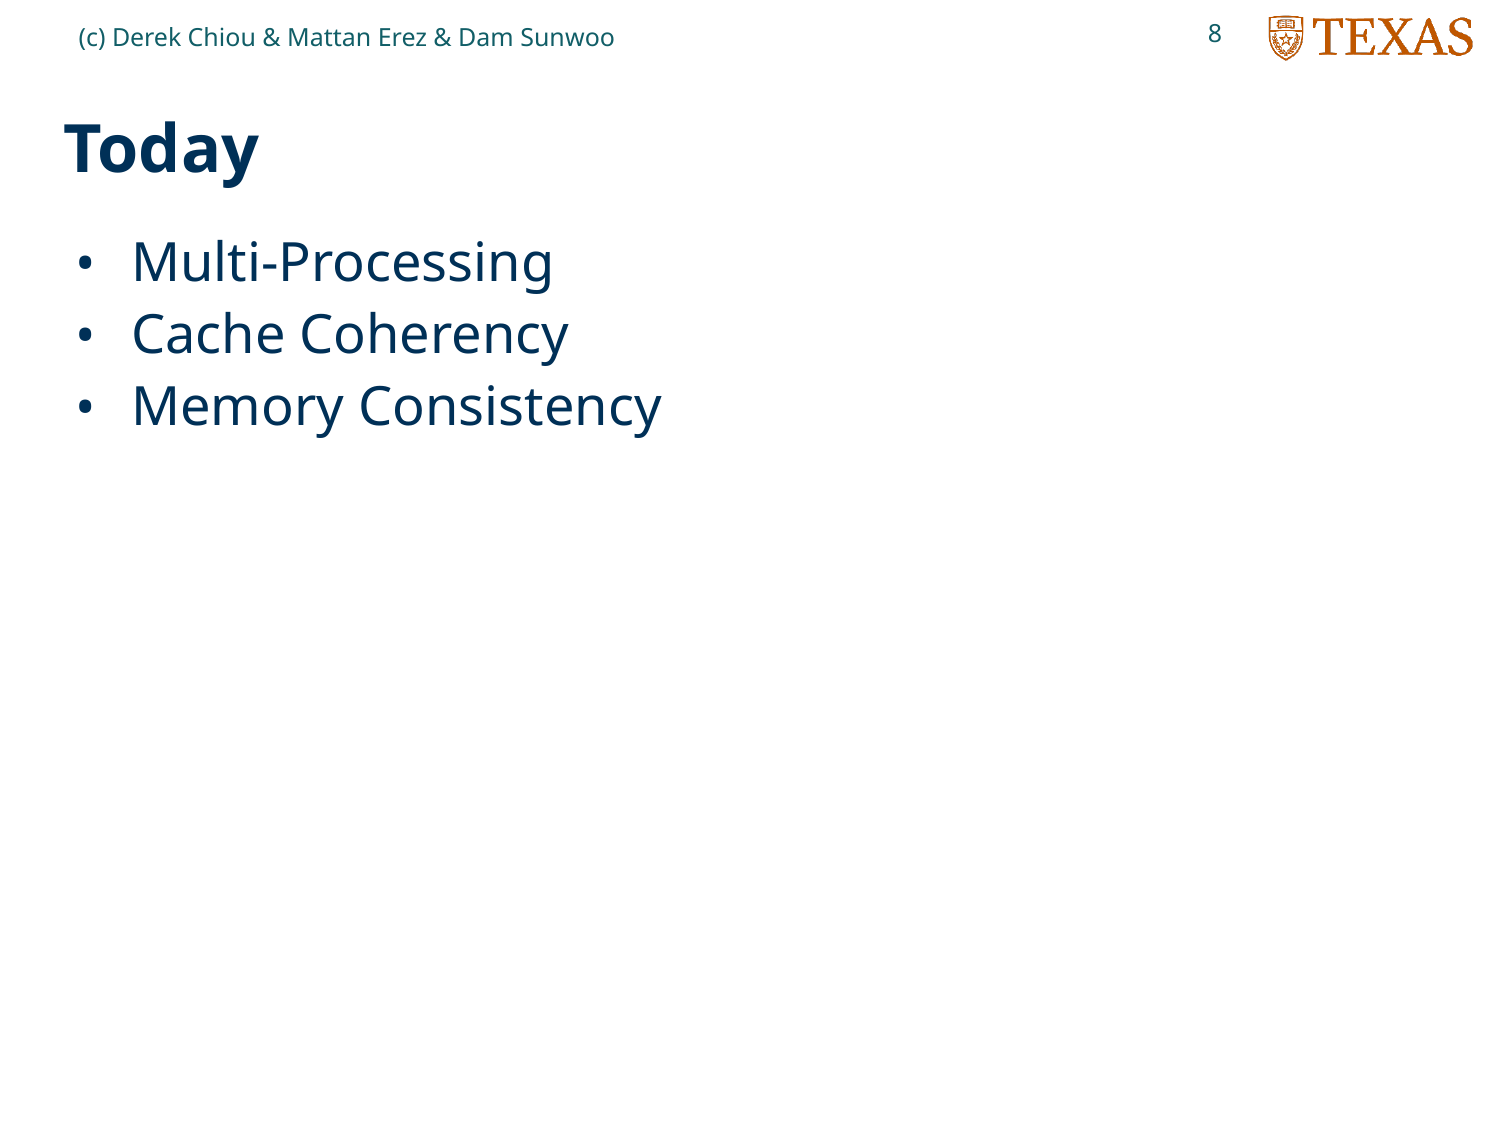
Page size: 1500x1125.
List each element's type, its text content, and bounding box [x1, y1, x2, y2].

list Multi-Processing Cache Coherency Memory Consistency [75, 235, 1475, 1123]
picture [1268, 12, 1474, 63]
title Today [63, 75, 1475, 223]
footer (c) Derek Chiou & Mattan Erez & Dam Sunwoo [63, 3, 914, 73]
slide_number 8 [1100, 0, 1238, 73]
